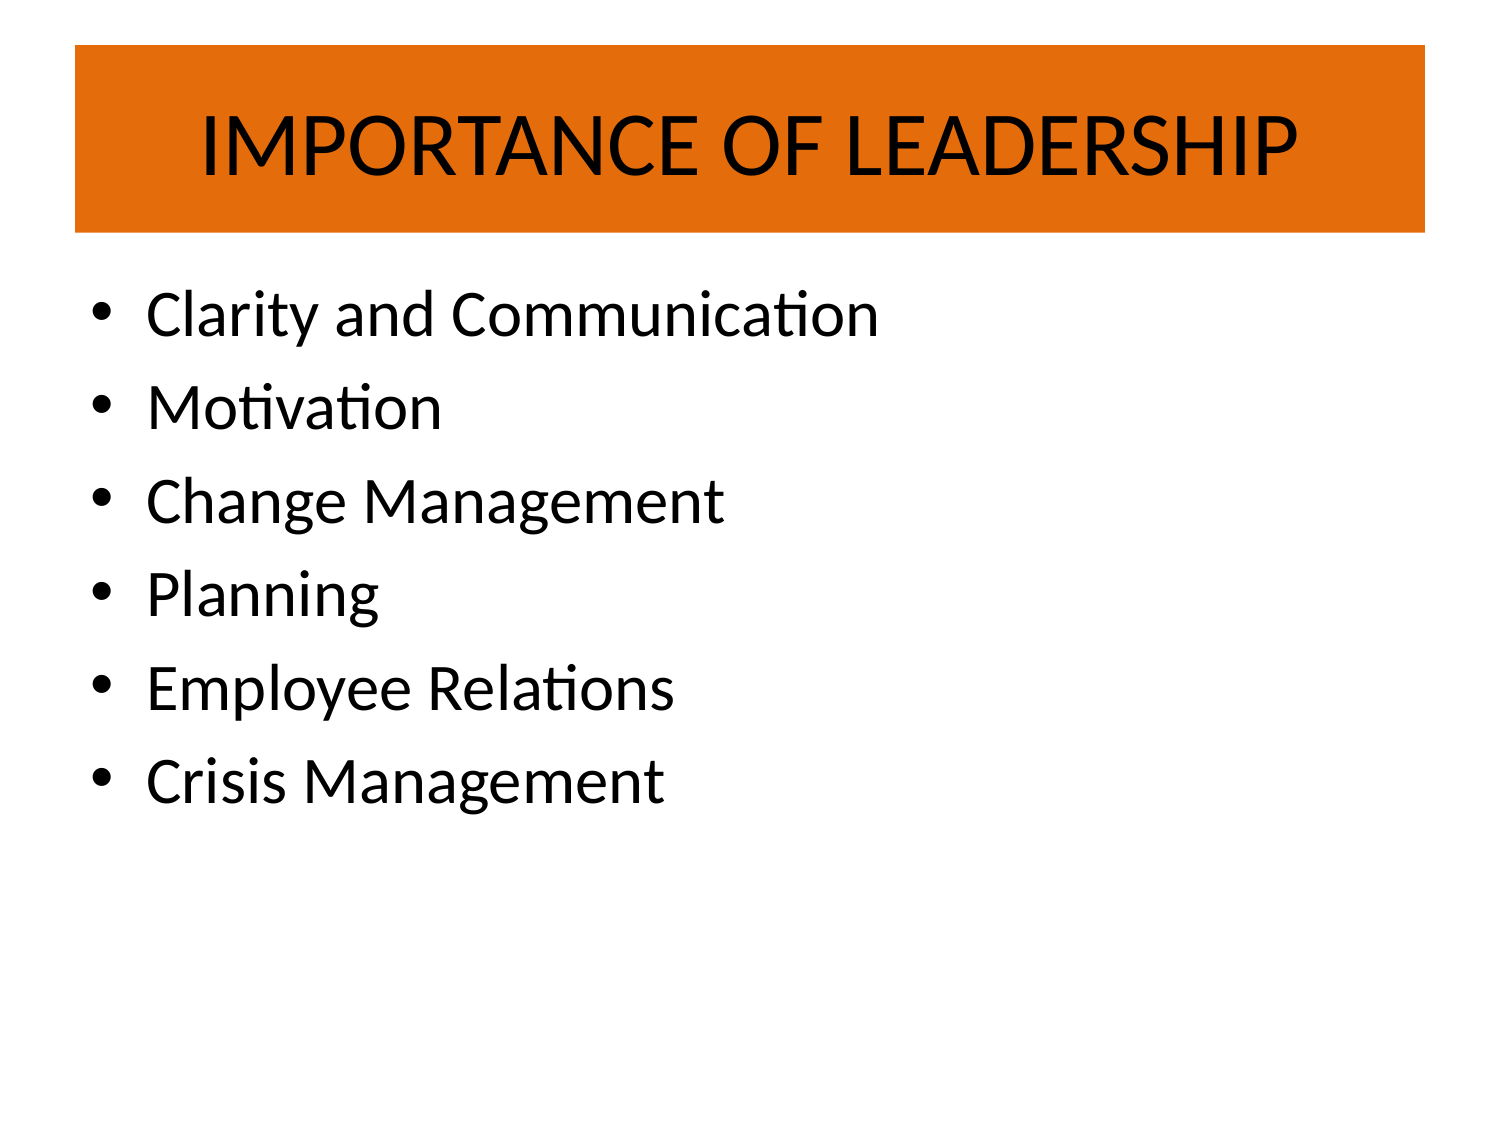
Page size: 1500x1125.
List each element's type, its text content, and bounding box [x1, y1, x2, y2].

title IMPORTANCE OF LEADERSHIP [75, 45, 1425, 233]
list Clarity and Communication Motivation Change Management Planning Employee Relations Crisis Management [75, 262, 1425, 1005]
